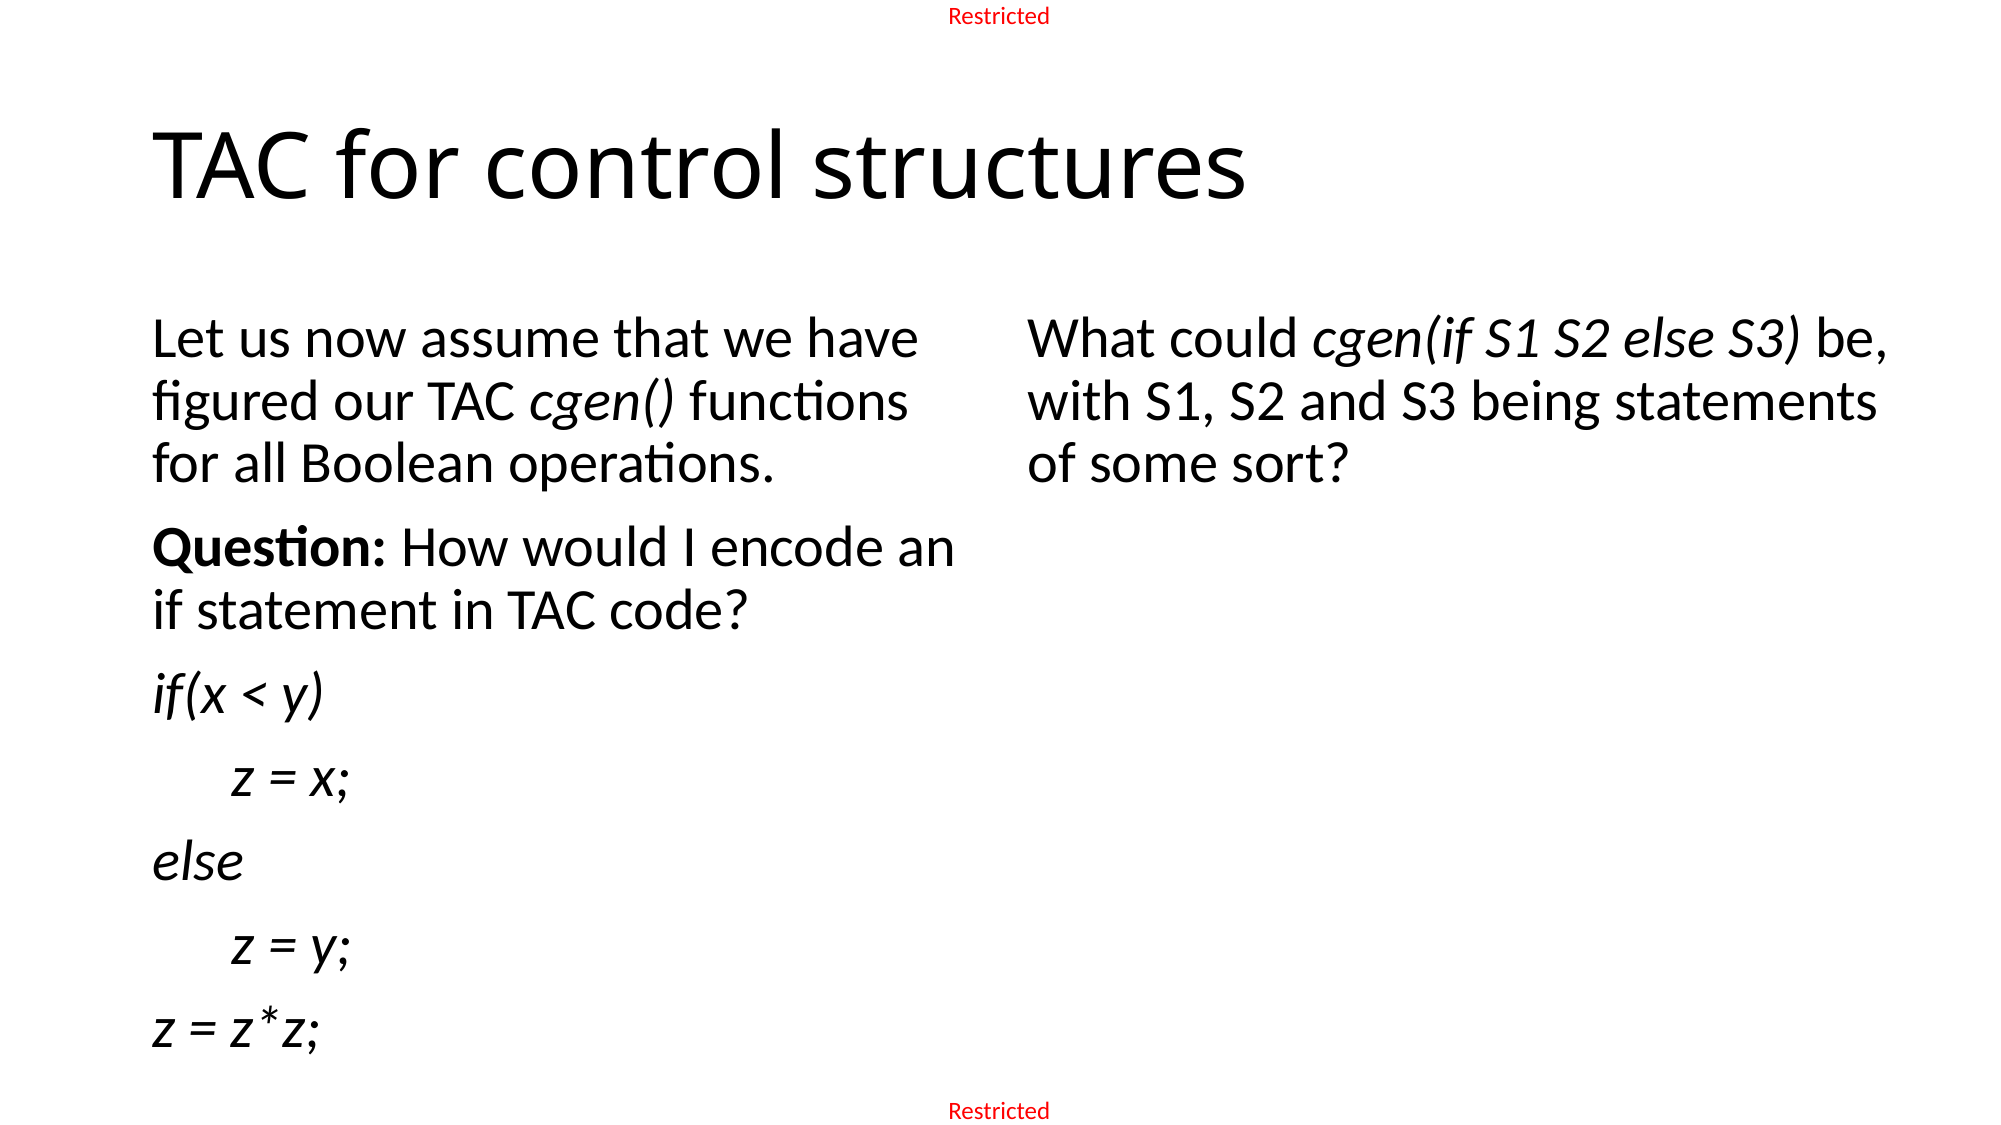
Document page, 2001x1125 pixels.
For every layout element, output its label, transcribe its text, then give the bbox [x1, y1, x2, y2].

list What could cgen(if S1 S2 else S3) be, with S1, S2 and S3 being statements of some sort? [1012, 299, 1944, 1014]
list Let us now assume that we have figured our TAC cgen() functions for all Boolean operations. Question: How would I encode an if statement in TAC code? if(x < y) z = x; else z = y; z = z*z; [137, 299, 988, 1125]
title TAC for control structures [137, 59, 1863, 278]
